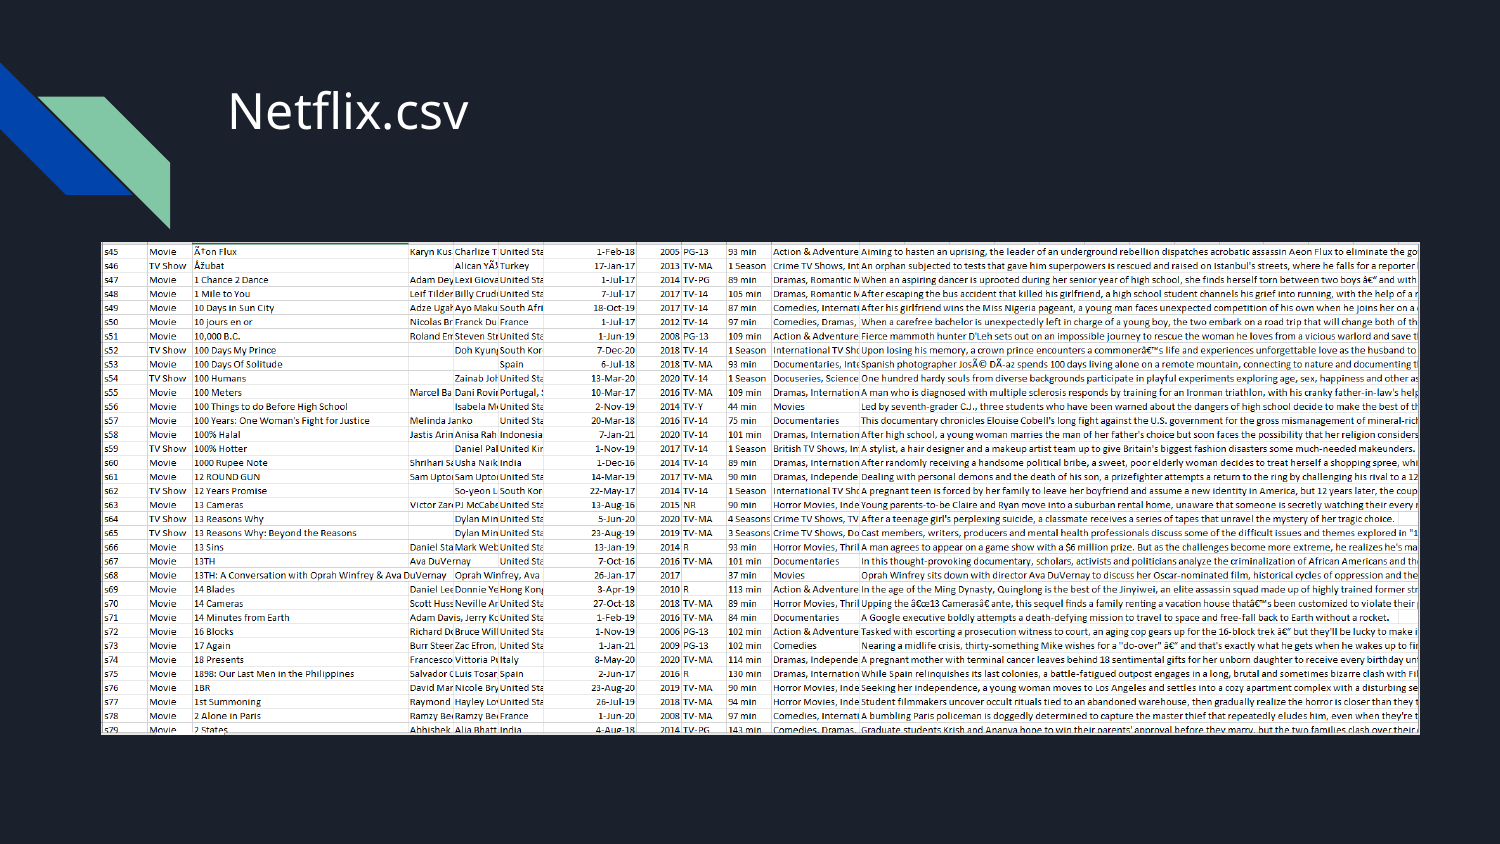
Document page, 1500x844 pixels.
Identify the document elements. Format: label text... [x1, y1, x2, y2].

title Netflix.csv [212, 64, 1368, 215]
picture [101, 241, 1421, 735]
